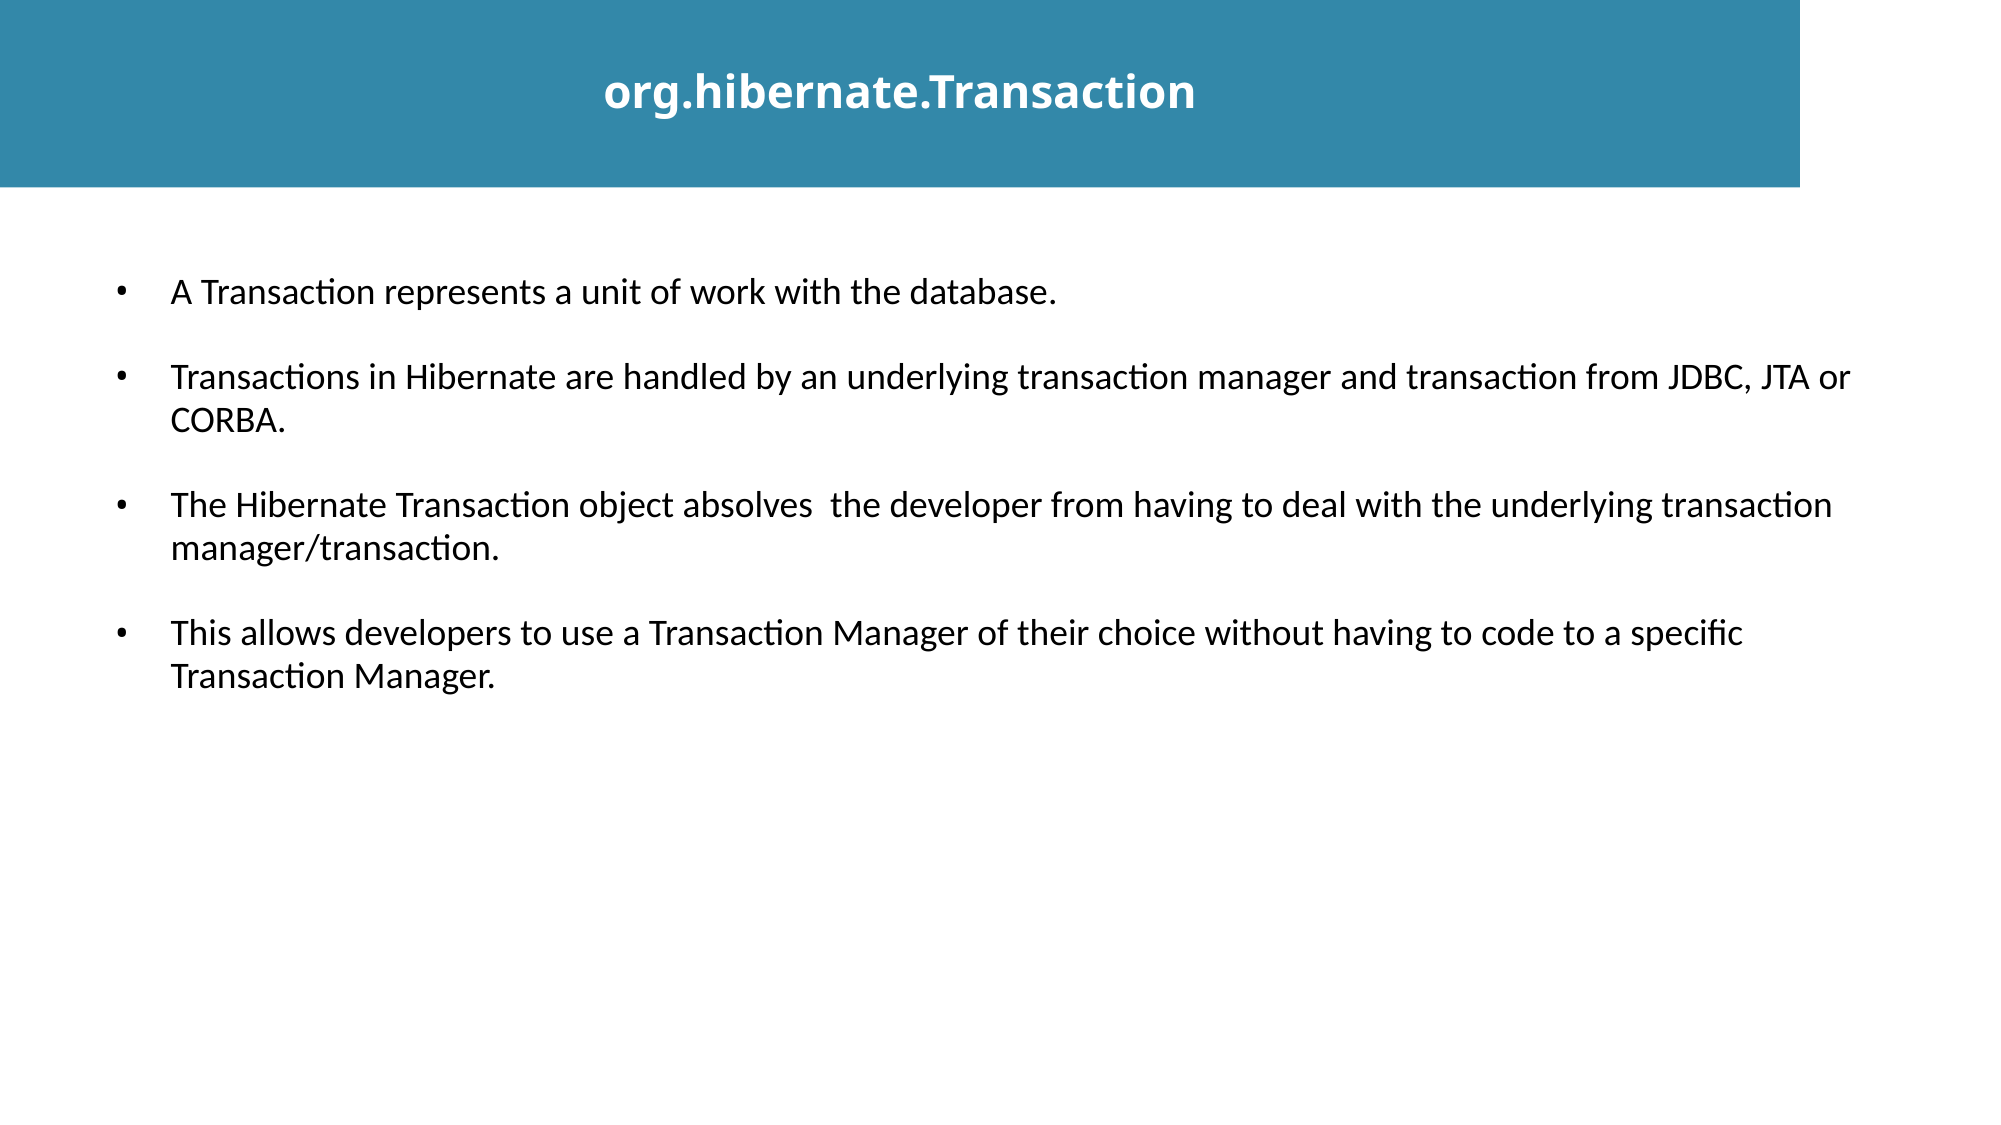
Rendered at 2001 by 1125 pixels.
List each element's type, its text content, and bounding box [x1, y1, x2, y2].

title org.hibernate.Transaction [0, 0, 1800, 188]
list A Transaction represents a unit of work with the database. Transactions in Hibernate are handled by an underlying transaction manager and transaction from JDBC, JTA or CORBA. The Hibernate Transaction object absolves the developer from having to deal with the underlying transaction manager/transaction. This allows developers to use a Transaction Manager of their choice without having to code to a specific Transaction Manager. [99, 262, 1900, 1005]
